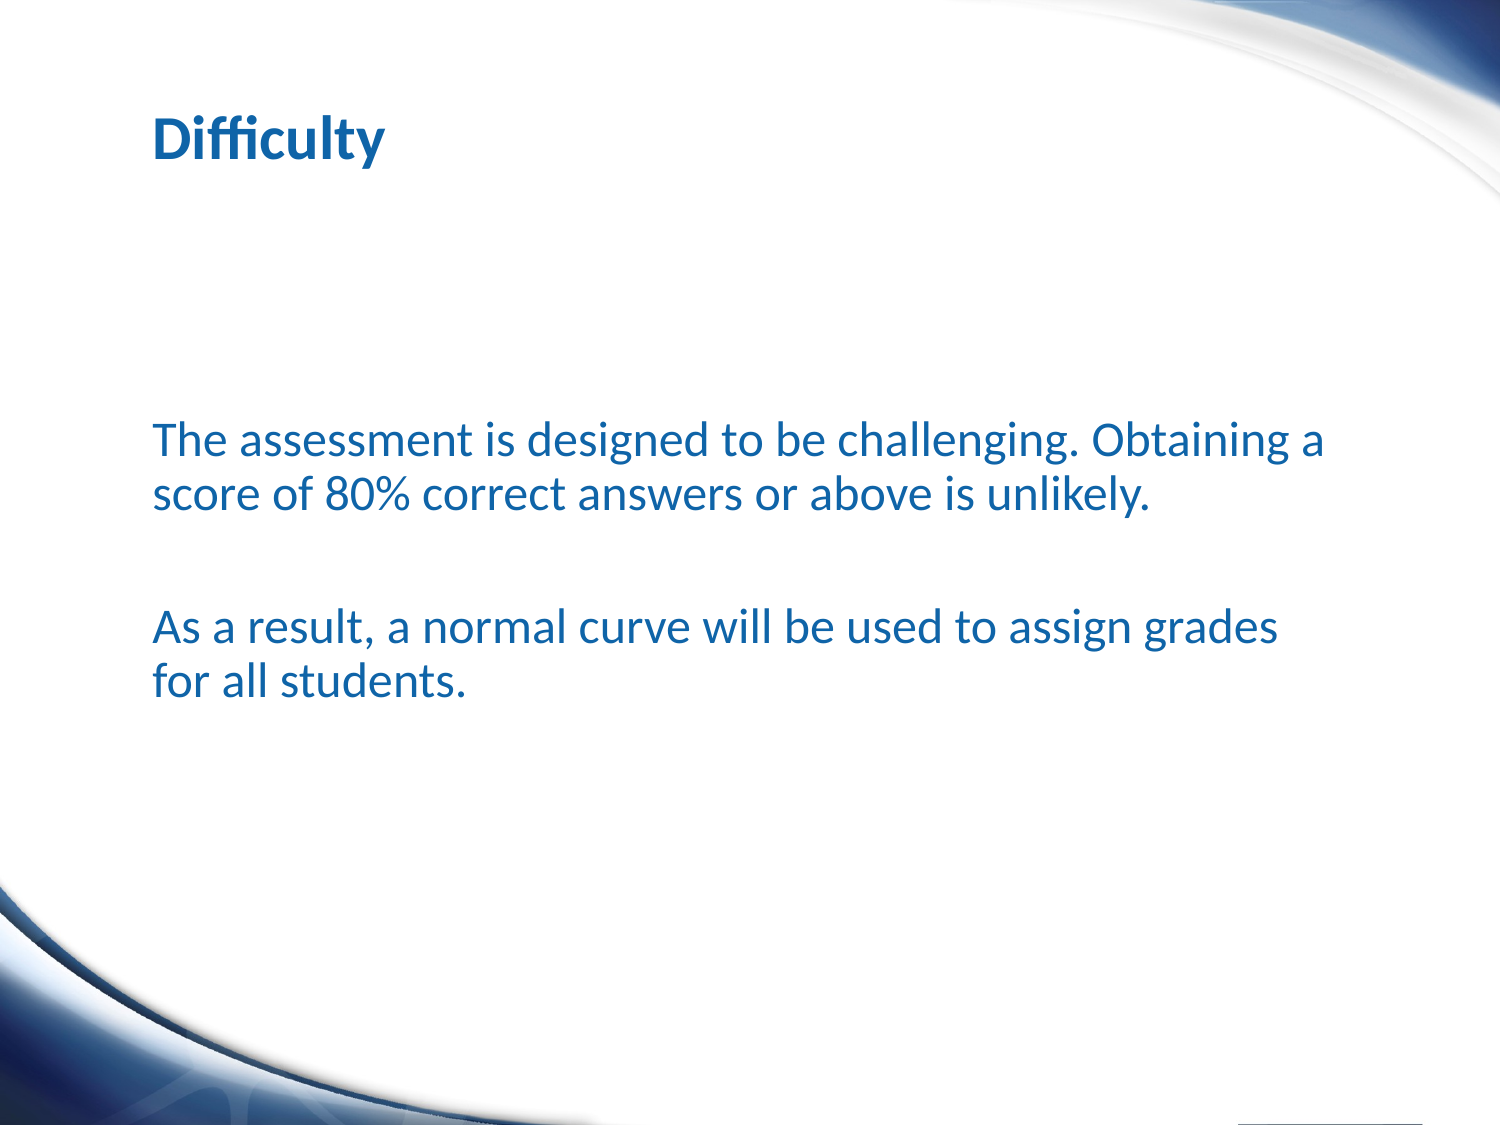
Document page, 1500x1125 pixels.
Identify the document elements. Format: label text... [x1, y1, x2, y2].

title Difficulty [137, 69, 1425, 200]
text_box The assessment is designed to be challenging. Obtaining a score of 80% correct answers or above is unlikely. As a result, a normal curve will be used to assign grades for all students. [137, 406, 1350, 719]
picture [0, 0, 1500, 1125]
